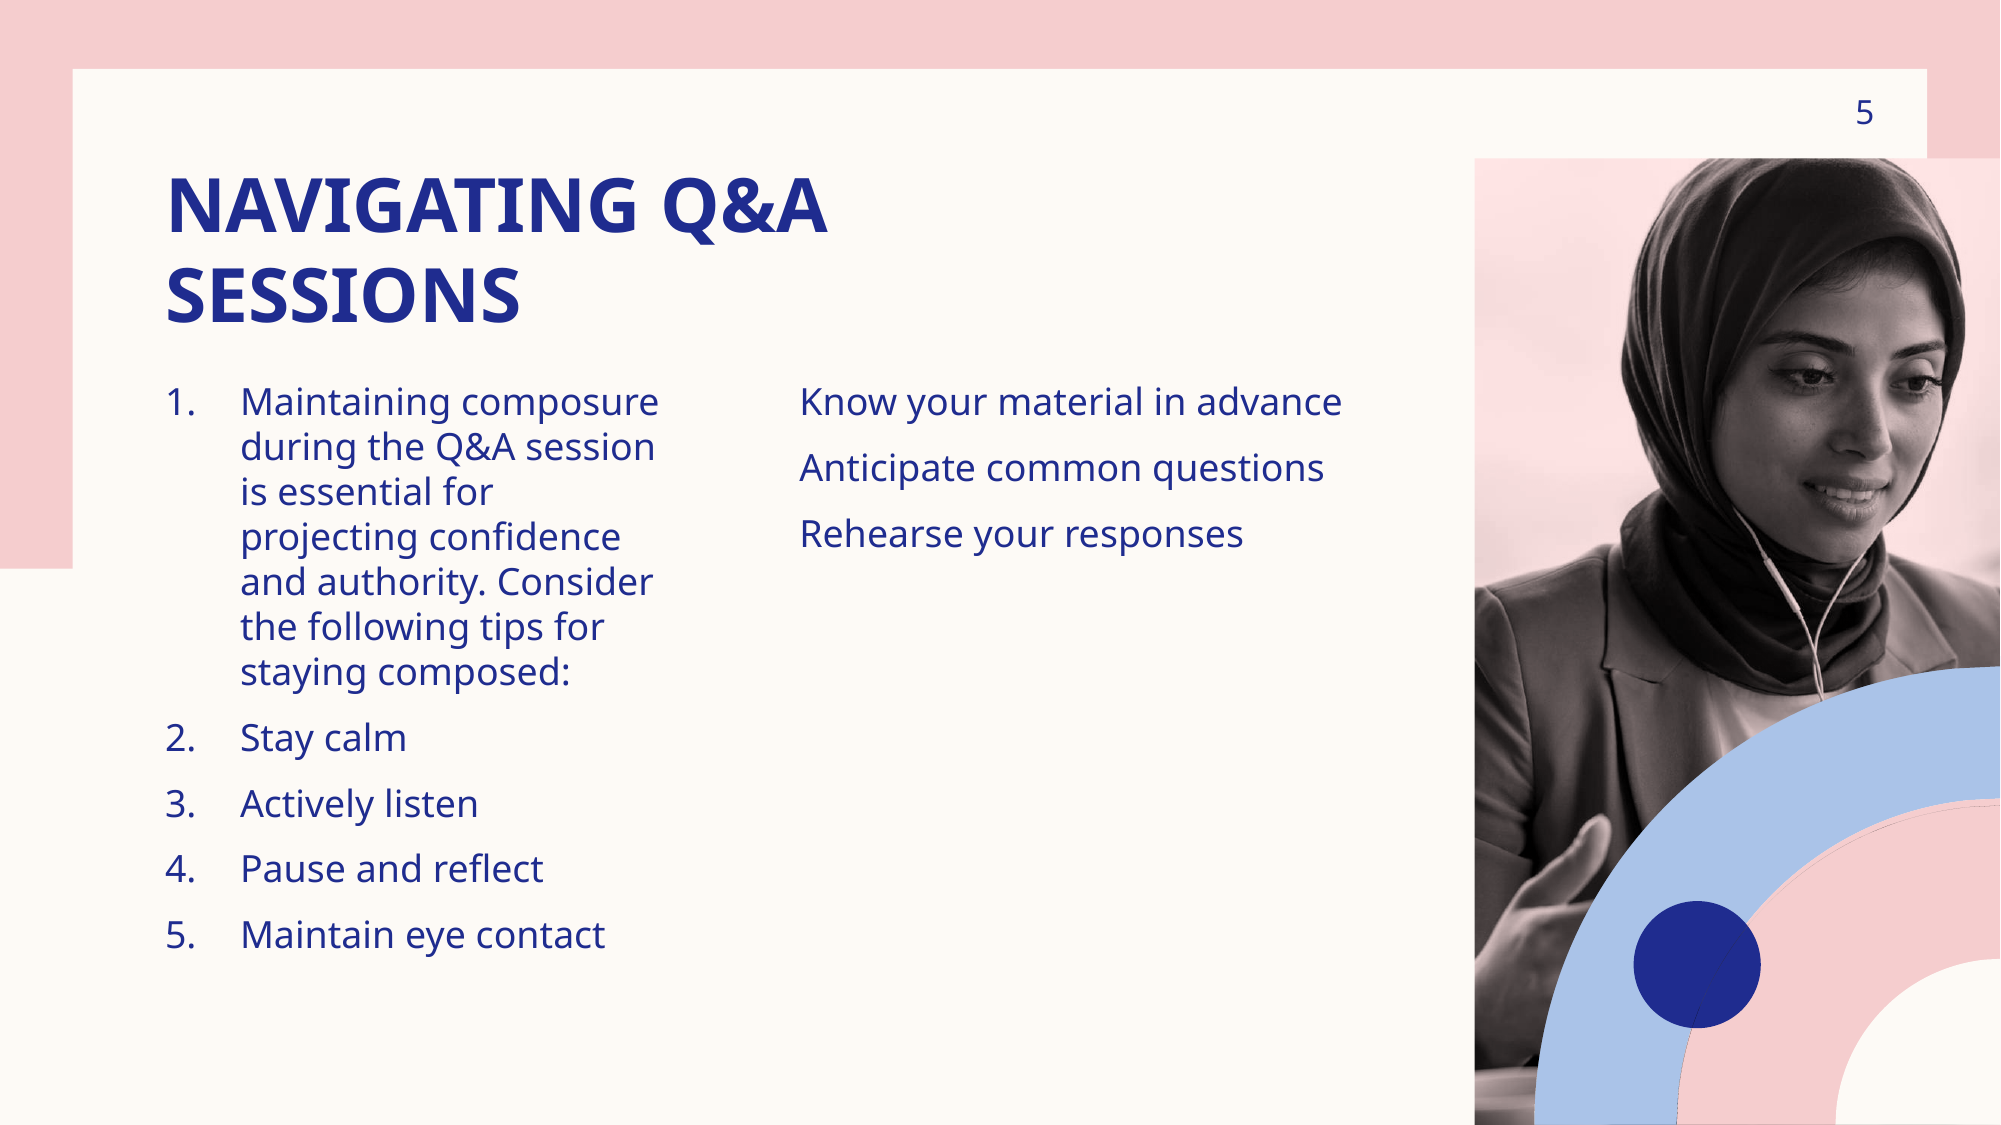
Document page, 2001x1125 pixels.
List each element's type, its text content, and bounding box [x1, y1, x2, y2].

picture [1474, 158, 2000, 1125]
slide_number 5 [1699, 75, 1875, 153]
list Know your material in advance Anticipate common questions Rehearse your responses [784, 377, 1402, 1058]
list Maintaining composure during the Q&A session is essential for projecting confidence and authority. Consider the following tips for staying composed: Stay calm Actively listen Pause and reflect Maintain eye contact [150, 377, 689, 1058]
title Navigating Q&A sessions [150, 158, 1402, 338]
